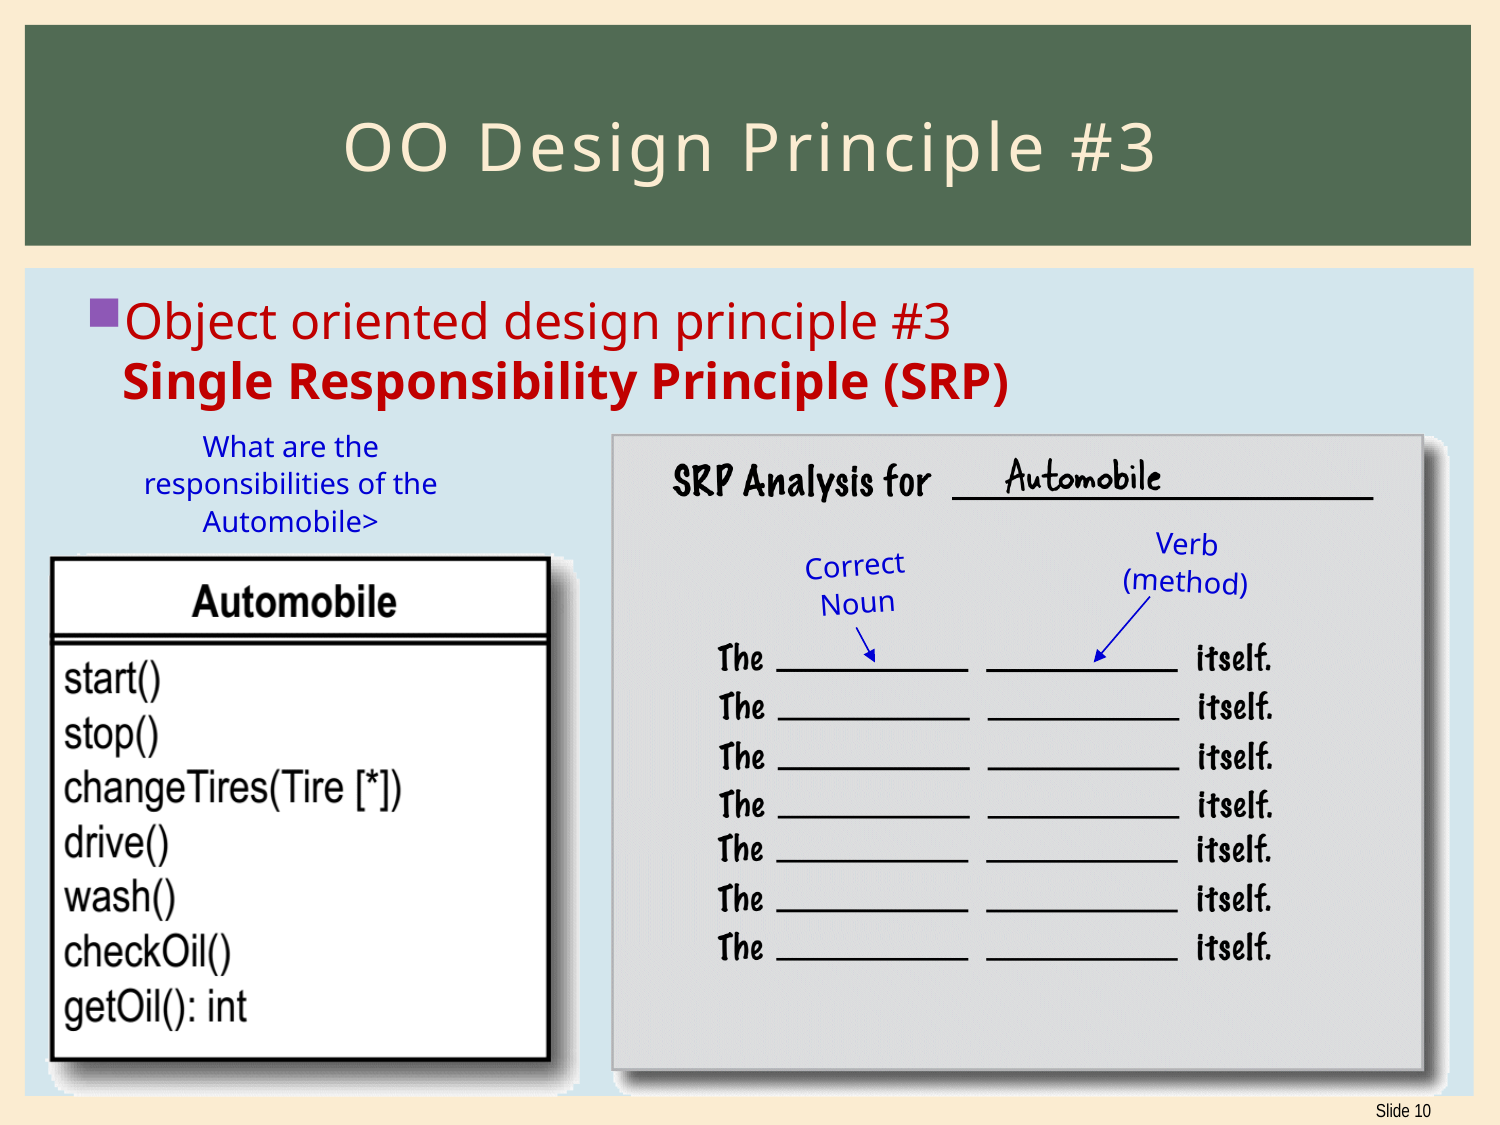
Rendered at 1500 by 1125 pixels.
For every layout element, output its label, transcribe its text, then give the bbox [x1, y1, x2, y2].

list Object oriented design principle #3 Single Responsibility Principle (SRP) [62, 281, 1442, 528]
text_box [855, 627, 876, 663]
picture [24, 412, 1458, 1103]
title OO Design Principle #3 [62, 58, 1438, 232]
text_box What are the responsibilities of the Automobile> [89, 417, 493, 528]
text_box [1093, 596, 1151, 663]
